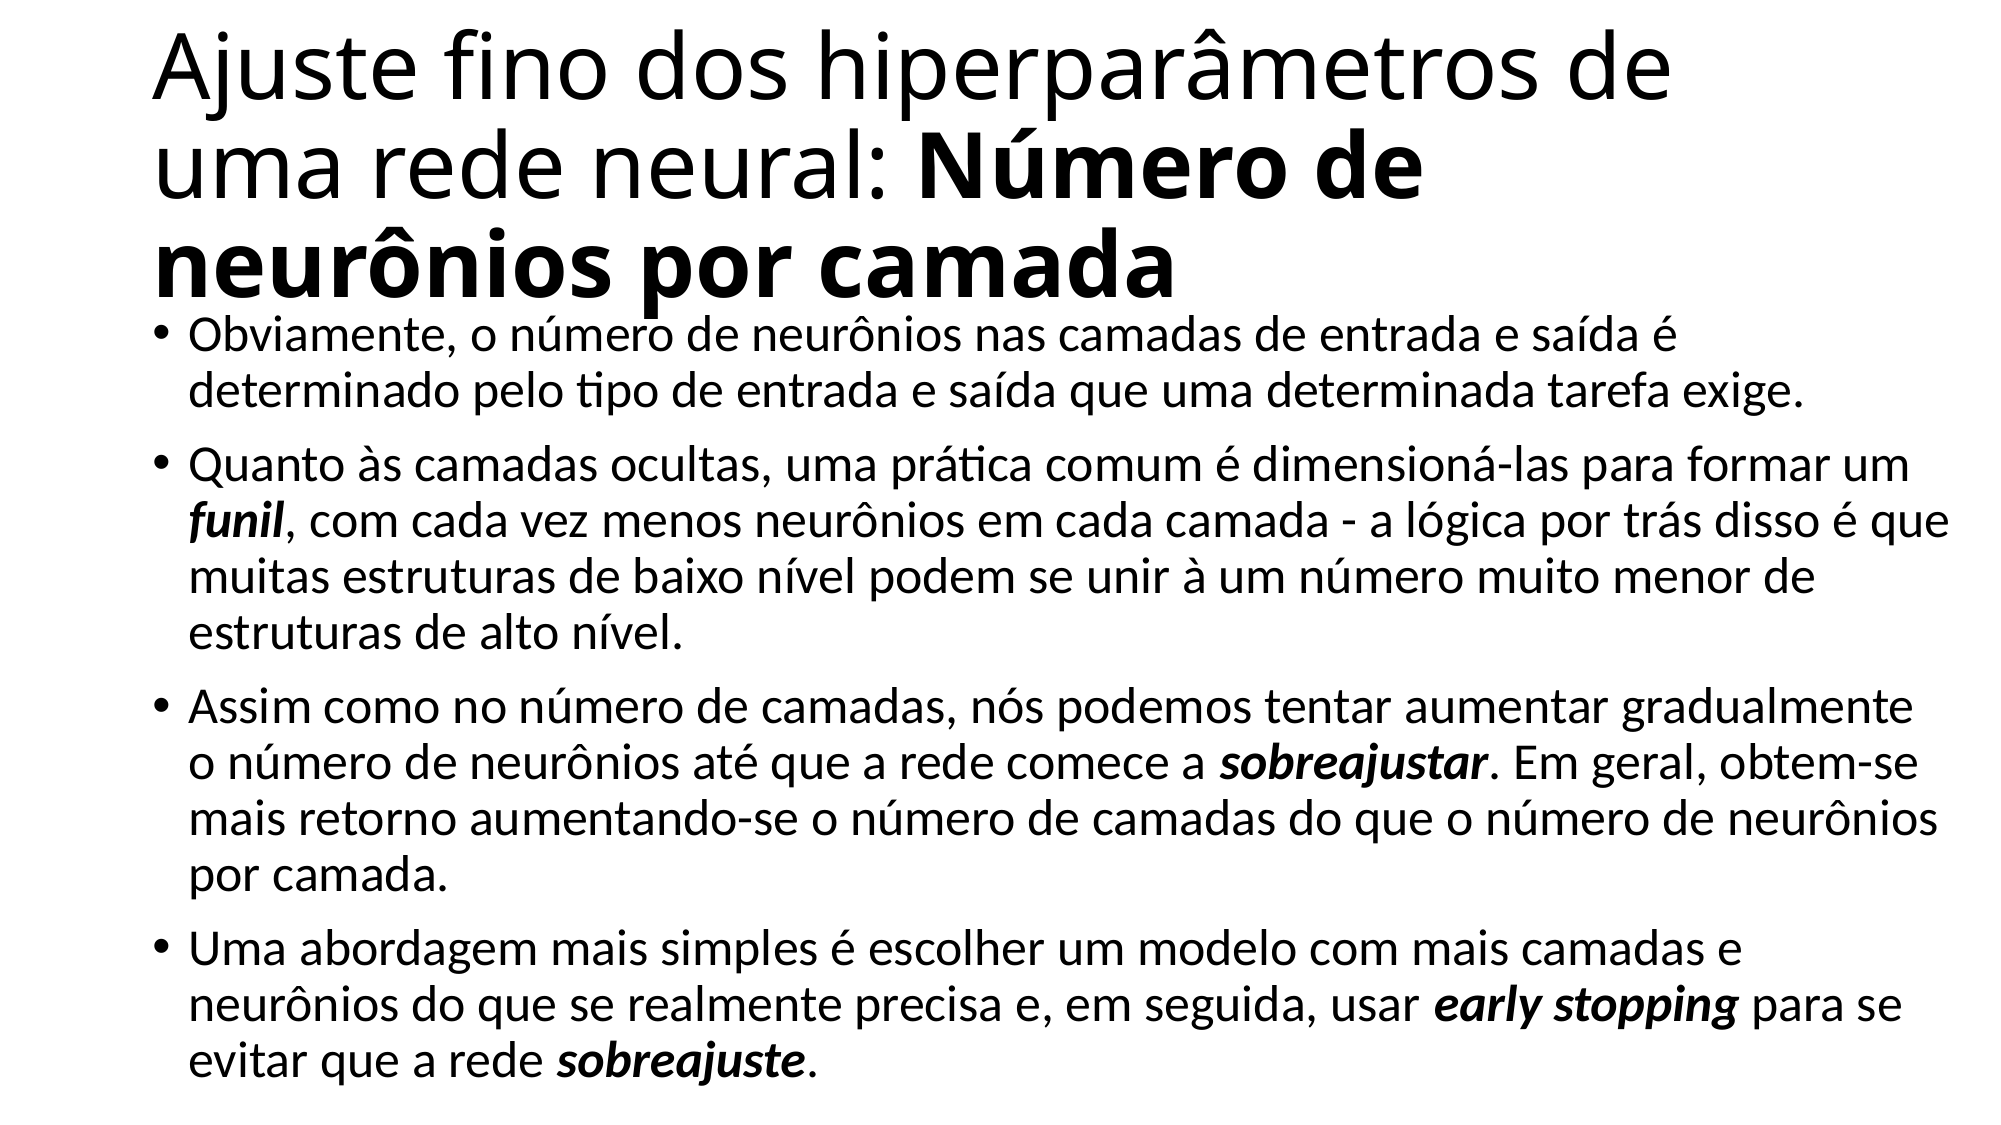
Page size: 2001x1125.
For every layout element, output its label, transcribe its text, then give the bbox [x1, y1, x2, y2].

list Obviamente, o número de neurônios nas camadas de entrada e saída é determinado pelo tipo de entrada e saída que uma determinada tarefa exige. Quanto às camadas ocultas, uma prática comum é dimensioná-las para formar um funil, com cada vez menos neurônios em cada camada - a lógica por trás disso é que muitas estruturas de baixo nível podem se unir à um número muito menor de estruturas de alto nível. Assim como no número de camadas, nós podemos tentar aumentar gradualmente o número de neurônios até que a rede comece a sobreajustar. Em geral, obtem-se mais retorno aumentando-se o número de camadas do que o número de neurônios por camada. Uma abordagem mais simples é escolher um modelo com mais camadas e neurônios do que se realmente precisa e, em seguida, usar early stopping para se evitar que a rede sobreajuste. [137, 299, 1970, 1097]
title Ajuste fino dos hiperparâmetros de uma rede neural: Número de neurônios por camada [137, 59, 1863, 278]
